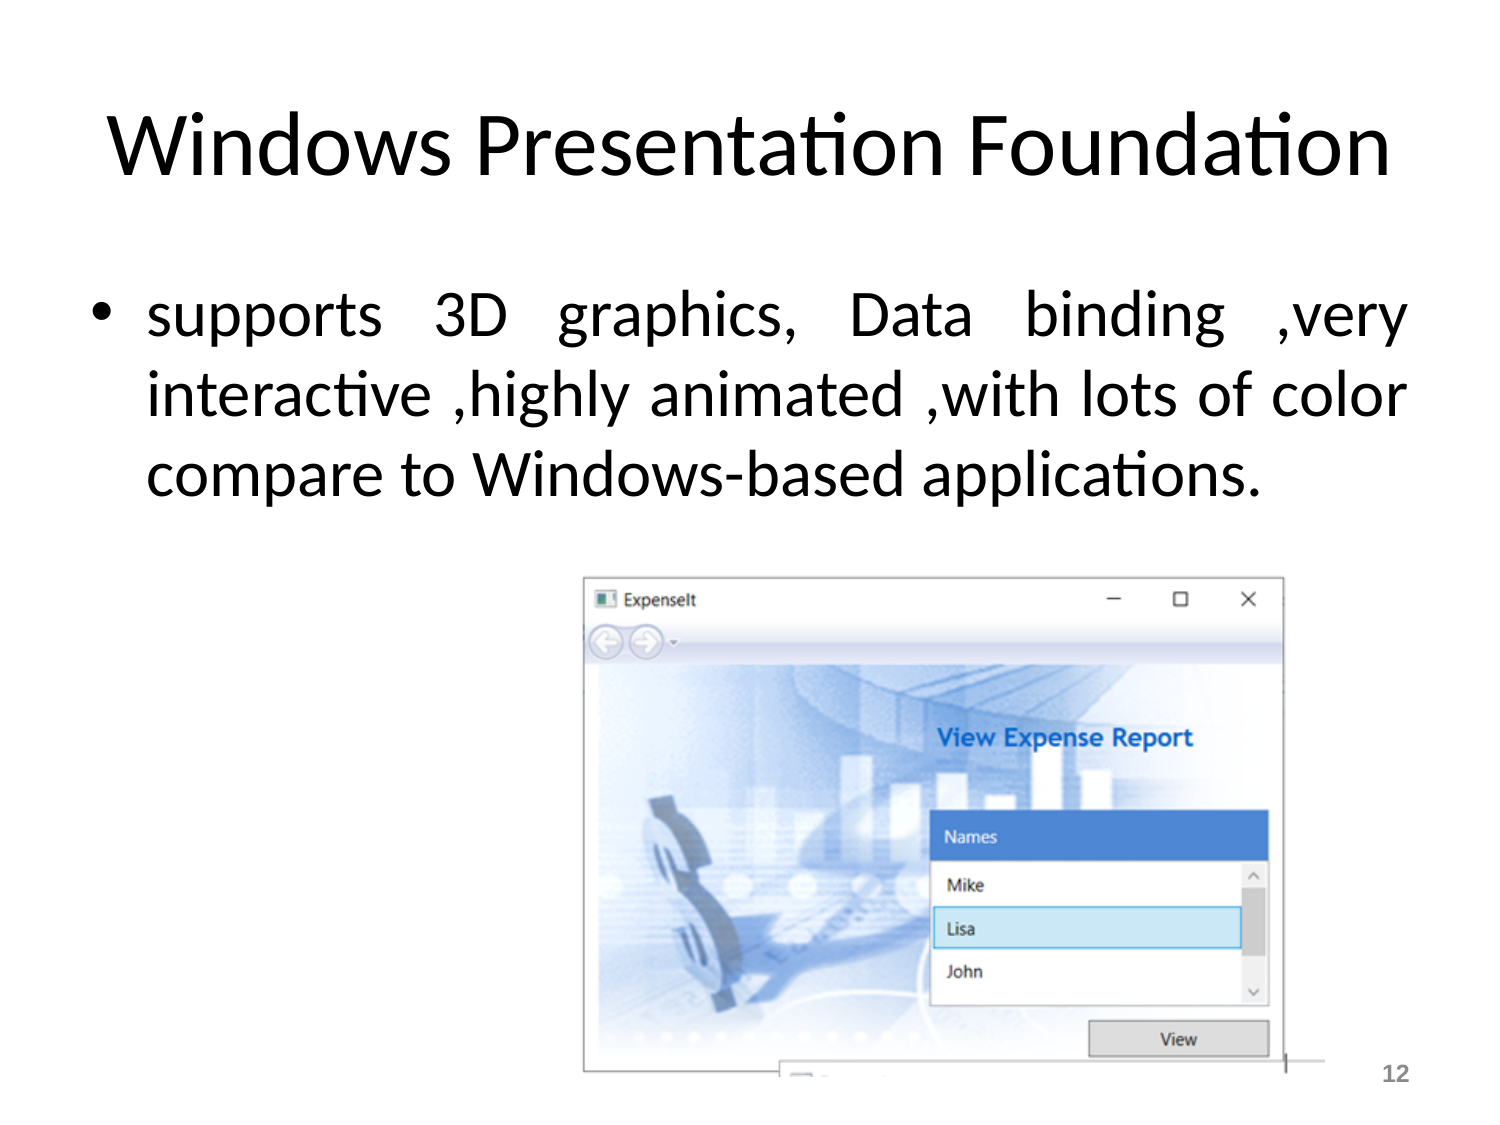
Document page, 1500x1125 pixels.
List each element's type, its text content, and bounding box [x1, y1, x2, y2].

picture [563, 562, 1325, 1077]
title Windows Presentation Foundation [74, 44, 1426, 233]
list supports 3D graphics, Data binding ,very interactive ,highly animated ,with lots of color compare to Windows-based applications. [74, 262, 1426, 1006]
slide_number 12 [1074, 1042, 1425, 1103]
